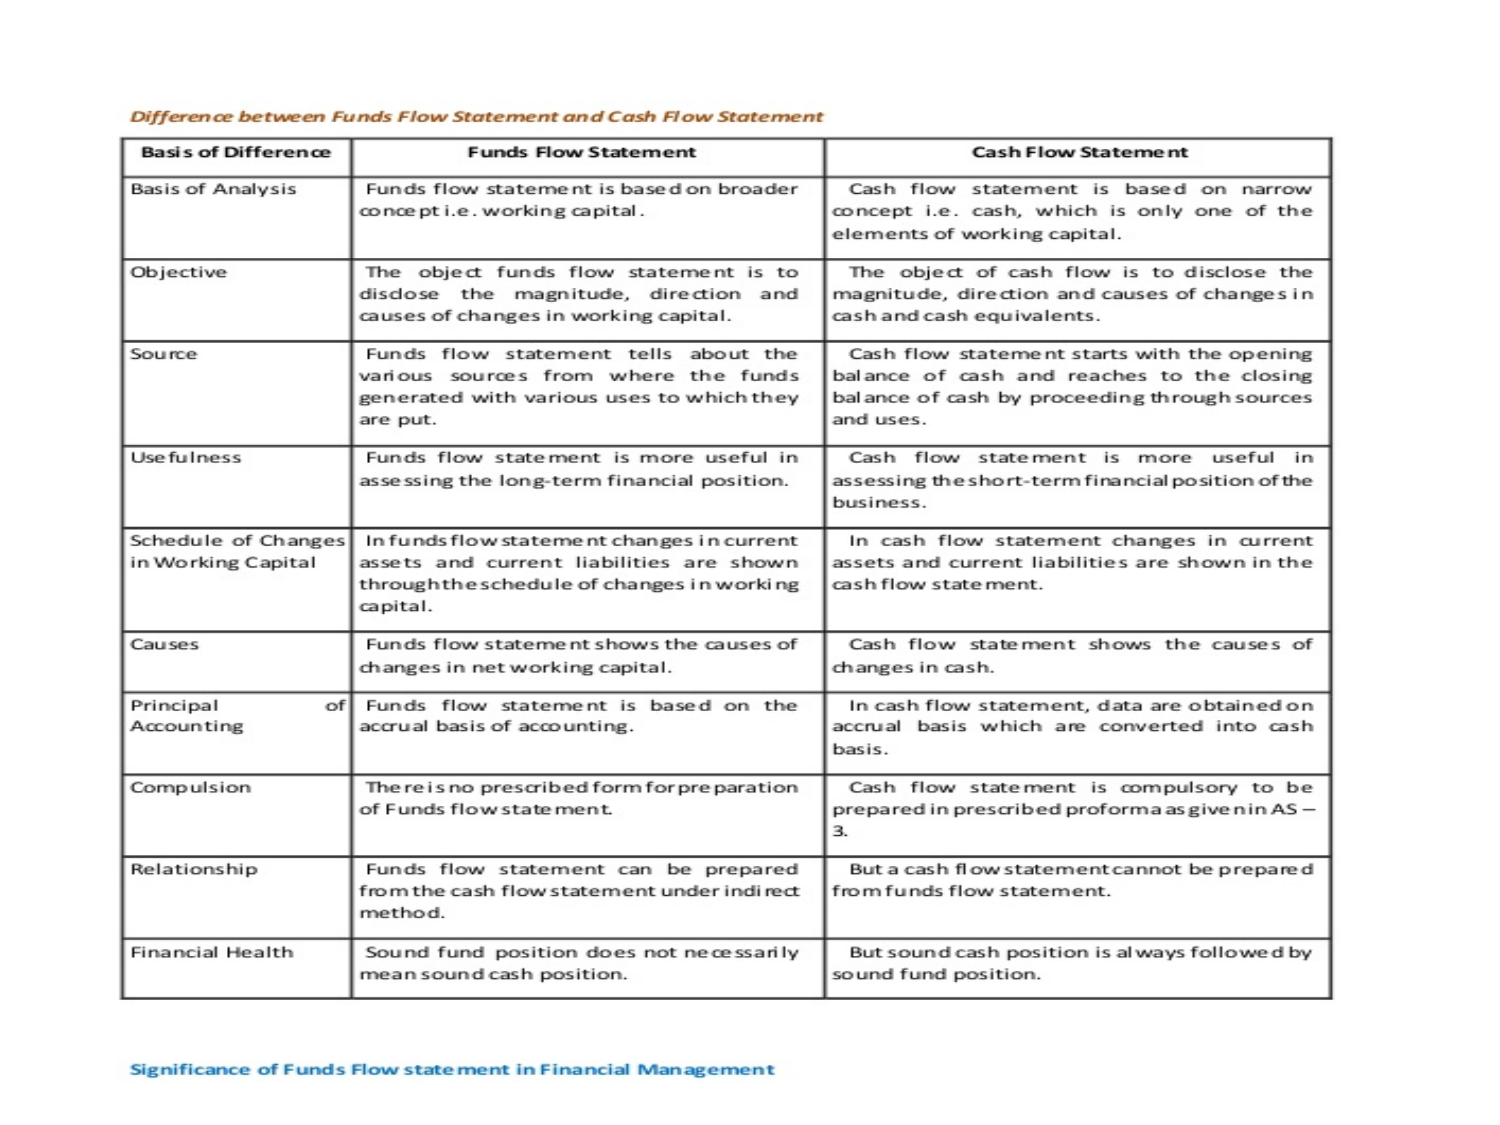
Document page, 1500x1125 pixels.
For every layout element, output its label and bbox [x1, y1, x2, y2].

list [49, 13, 1403, 1125]
